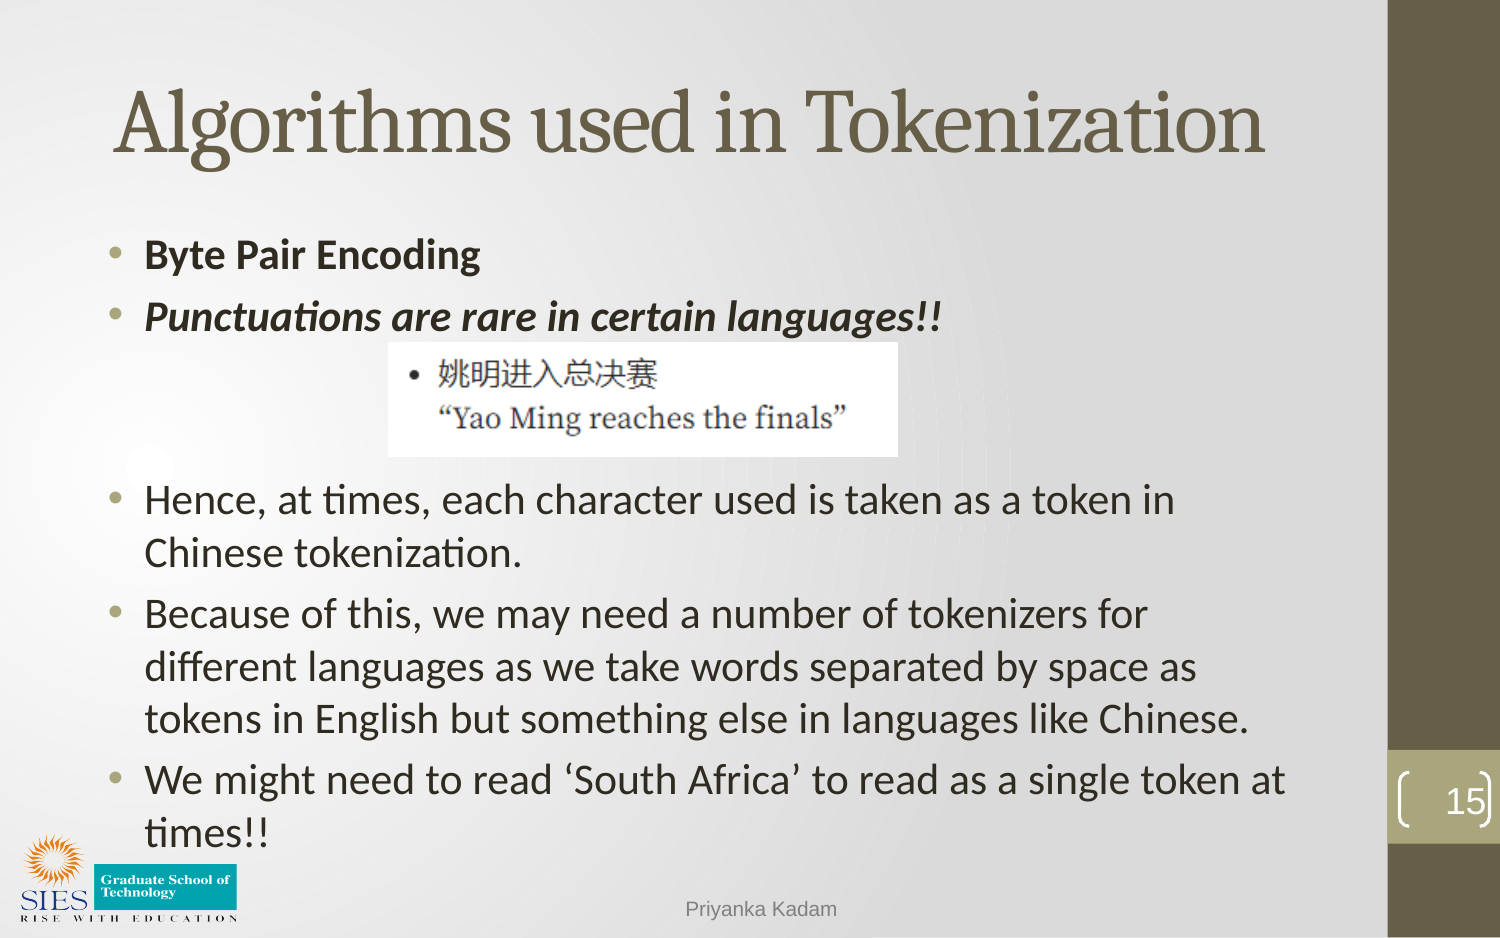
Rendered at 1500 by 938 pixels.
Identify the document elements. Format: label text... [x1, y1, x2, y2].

list Byte Pair Encoding Punctuations are rare in certain languages!! Hence, at times, each character used is taken as a token in Chinese tokenization. Because of this, we may need a number of tokenizers for different languages as we take words separated by space as tokens in English but something else in languages like Chinese. We might need to read ‘South Africa’ to read as a single token at times!! [75, 218, 1325, 875]
slide_number 15 [1397, 770, 1492, 828]
picture [20, 832, 237, 922]
title Algorithms used in Tokenization [75, 37, 1325, 194]
picture [388, 342, 899, 458]
